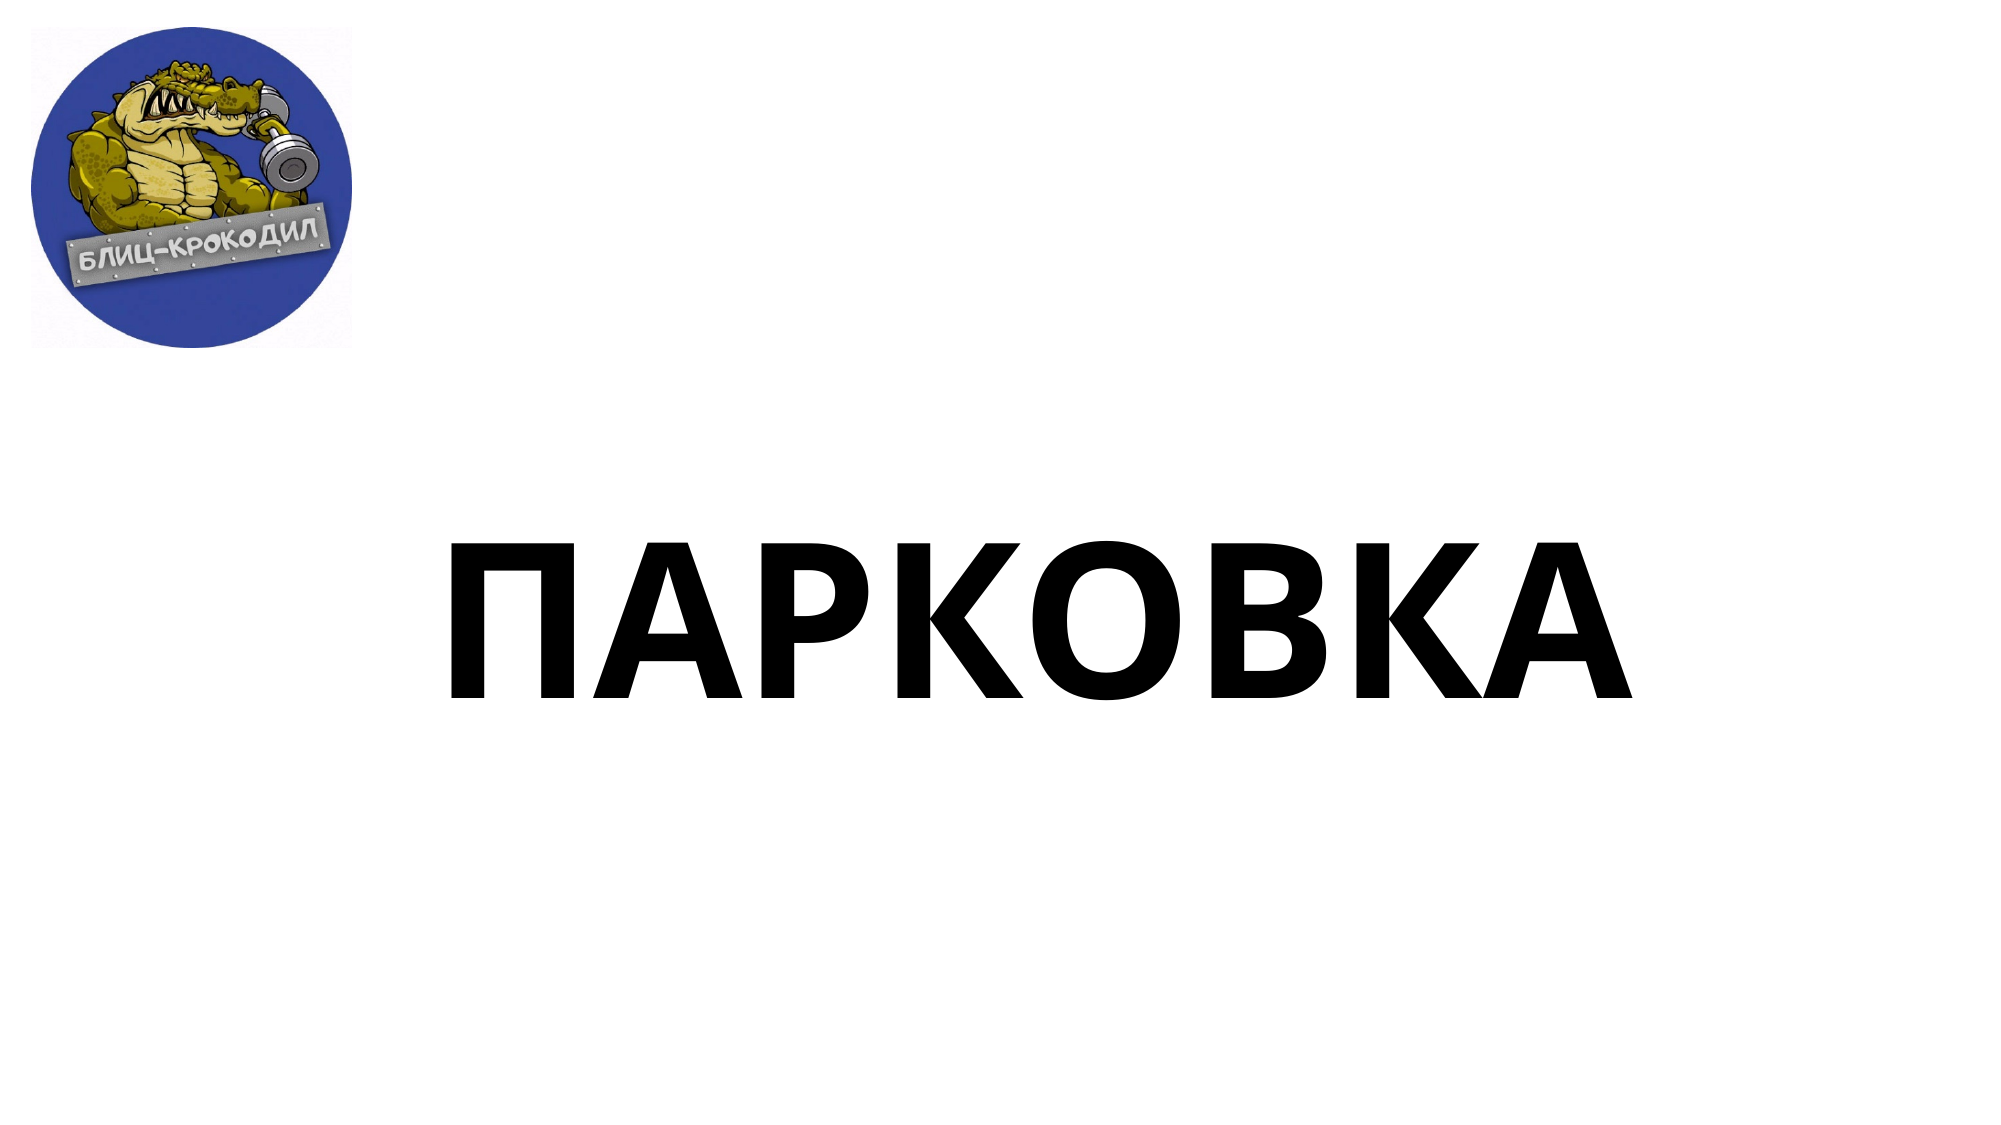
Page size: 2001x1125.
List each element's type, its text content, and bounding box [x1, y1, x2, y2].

picture [31, 27, 352, 348]
title ПАРКОВКА [282, 361, 1783, 754]
